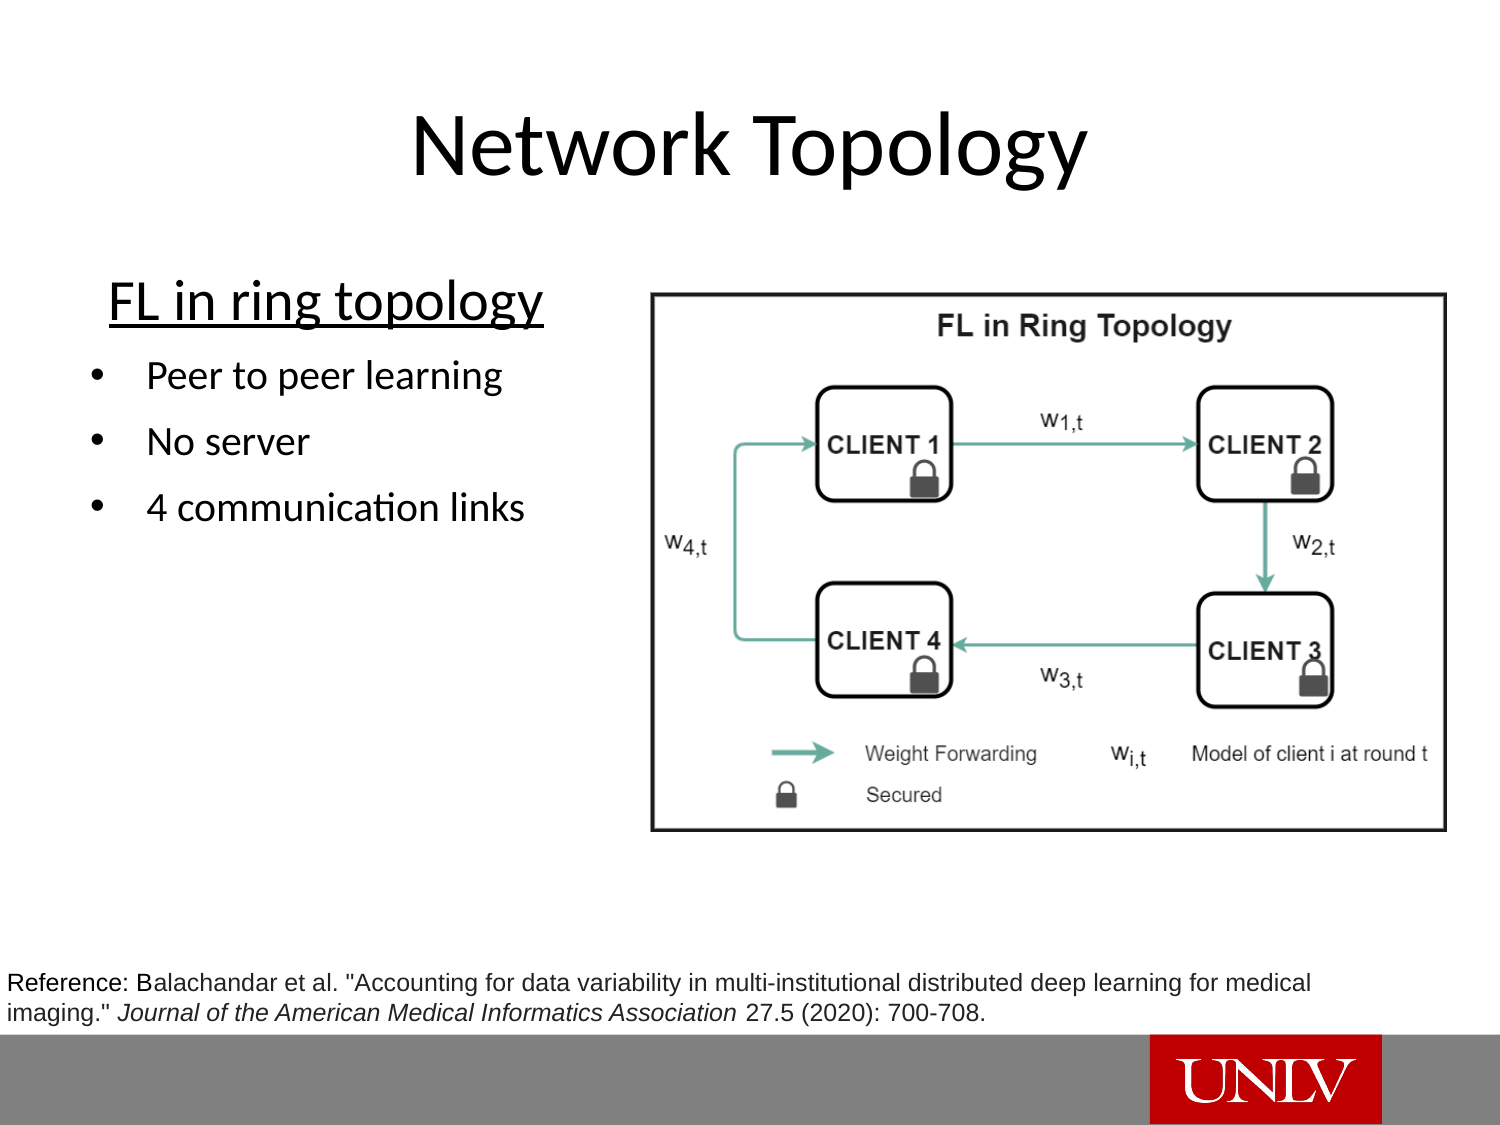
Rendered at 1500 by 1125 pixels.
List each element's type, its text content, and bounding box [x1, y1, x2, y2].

list FL in ring topology Peer to peer learning No server 4 communication links [75, 262, 1425, 959]
text_box [1384, 1032, 1500, 1125]
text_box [1149, 1034, 1383, 1125]
title Network Topology [75, 45, 1425, 233]
text_box [0, 1034, 1147, 1125]
text_box Reference: Balachandar et al. "Accounting for data variability in multi-institutional distributed deep learning for medical imaging." Journal of the American Medical Informatics Association 27.5 (2020): 700-708. [0, 959, 1443, 1034]
picture [649, 292, 1447, 833]
